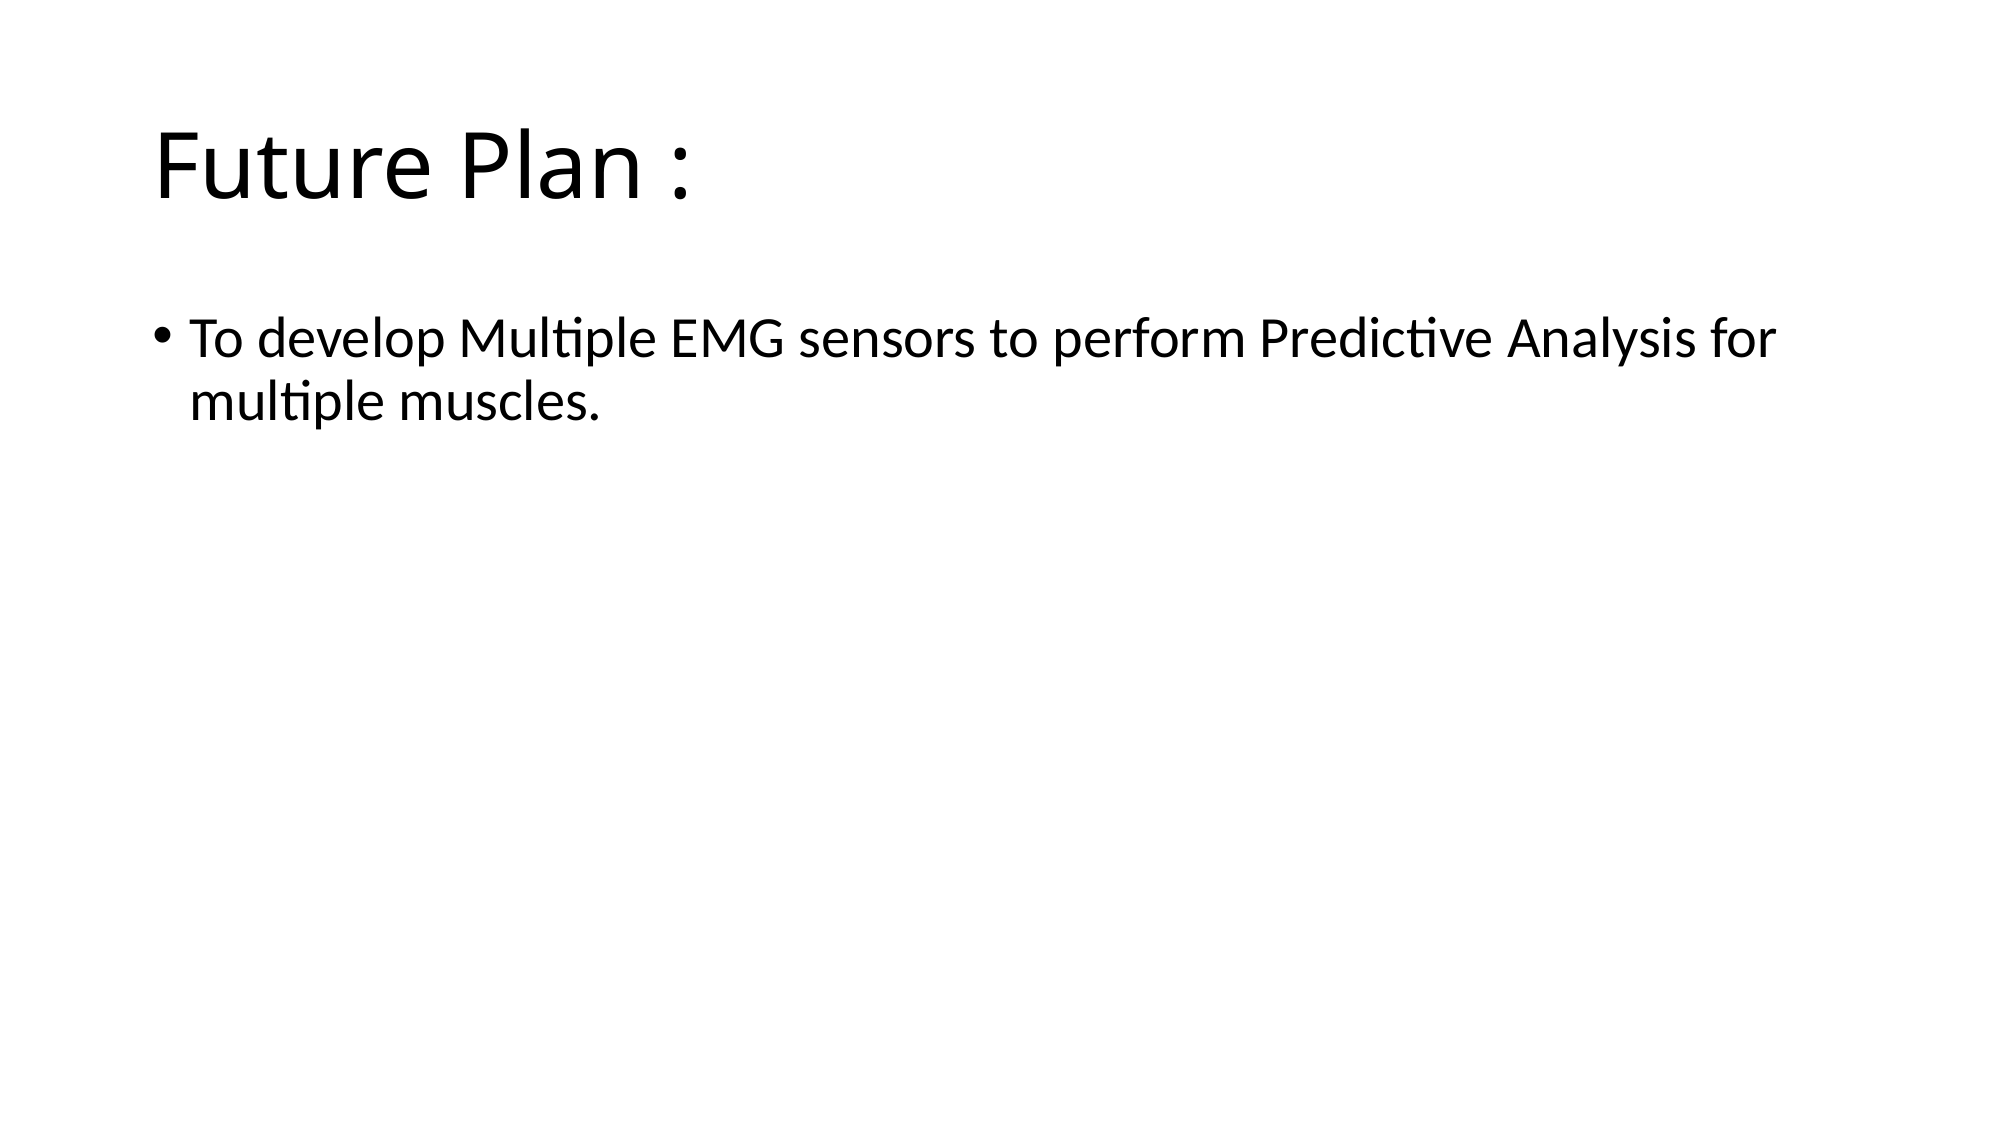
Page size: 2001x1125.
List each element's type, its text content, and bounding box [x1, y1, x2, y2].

title Future Plan : [137, 59, 1863, 278]
list To develop Multiple EMG sensors to perform Predictive Analysis for multiple muscles. [137, 299, 1863, 590]
